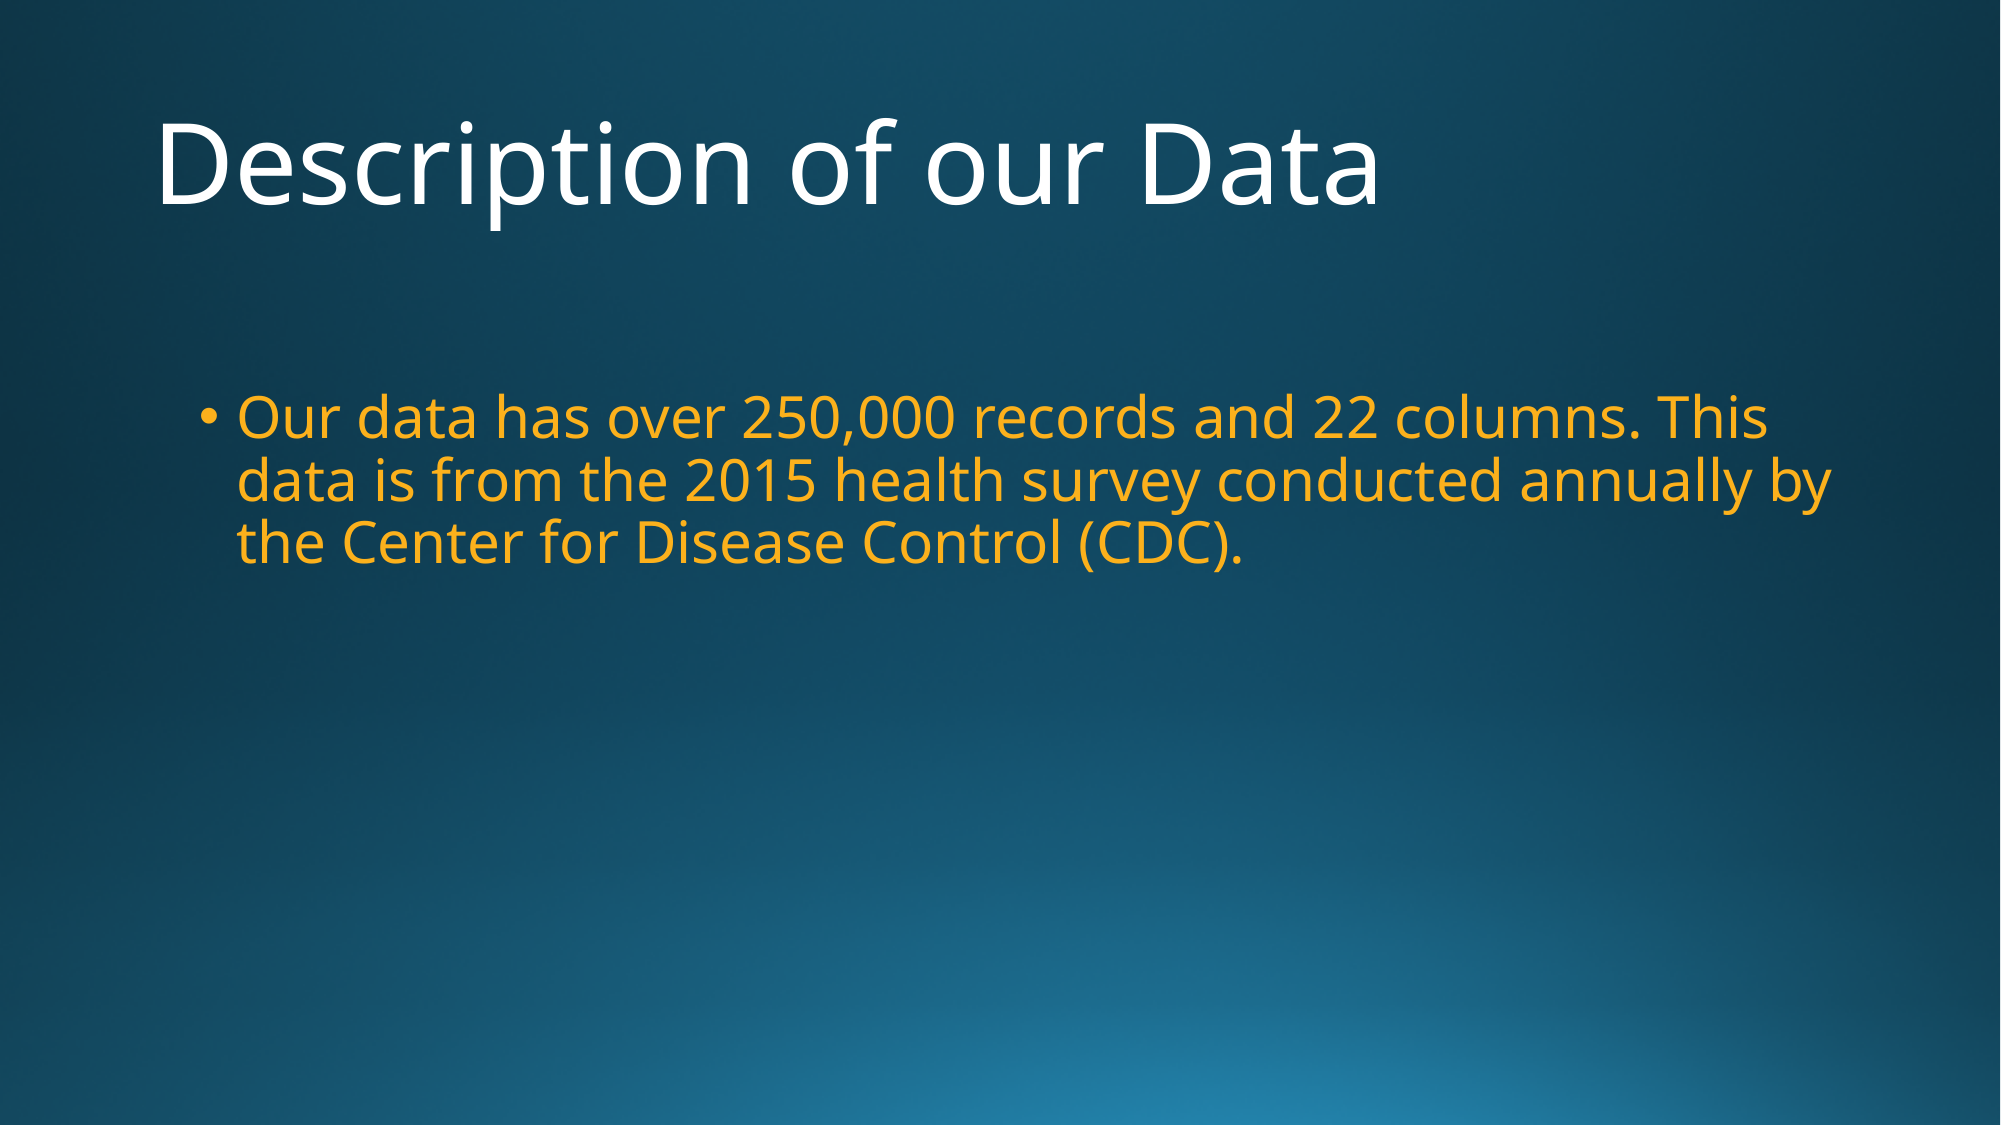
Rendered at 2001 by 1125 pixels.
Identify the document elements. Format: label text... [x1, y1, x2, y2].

list Our data has over 250,000 records and 22 columns. This data is from the 2015 health survey conducted annually by the Center for Disease Control (CDC). [183, 299, 1863, 1014]
title Description of our Data [137, 59, 1863, 278]
picture [0, 0, 2001, 1125]
